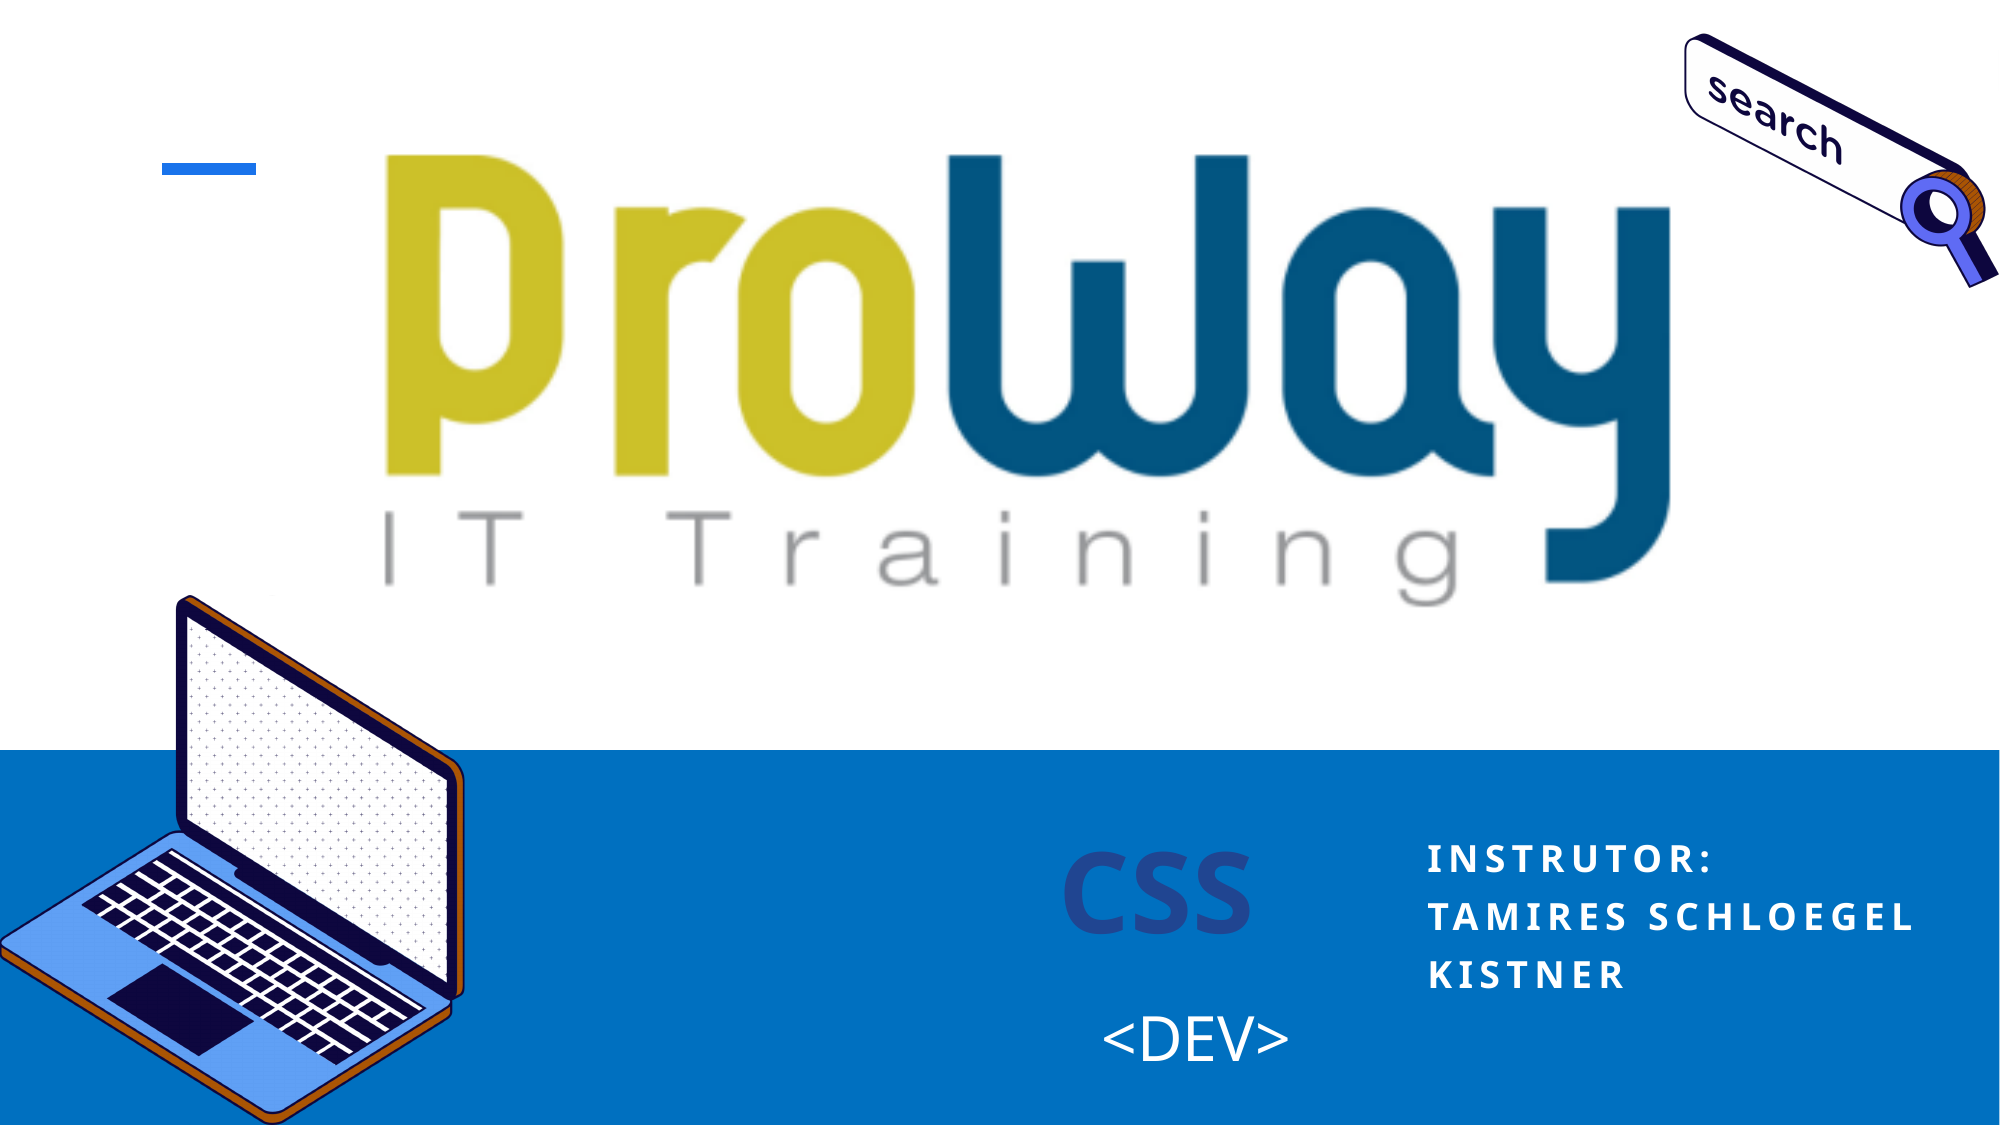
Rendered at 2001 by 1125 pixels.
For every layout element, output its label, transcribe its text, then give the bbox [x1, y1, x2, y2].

text_box CSS [1043, 813, 1494, 964]
text_box [1684, 33, 1999, 288]
text_box [465, 749, 2000, 1125]
subtitle Instrutor: Tamires Schloegel Kistner [1412, 813, 1938, 1054]
text_box [0, 595, 465, 1125]
picture [256, 104, 1743, 648]
text_box <DEV> [1042, 922, 1350, 1074]
